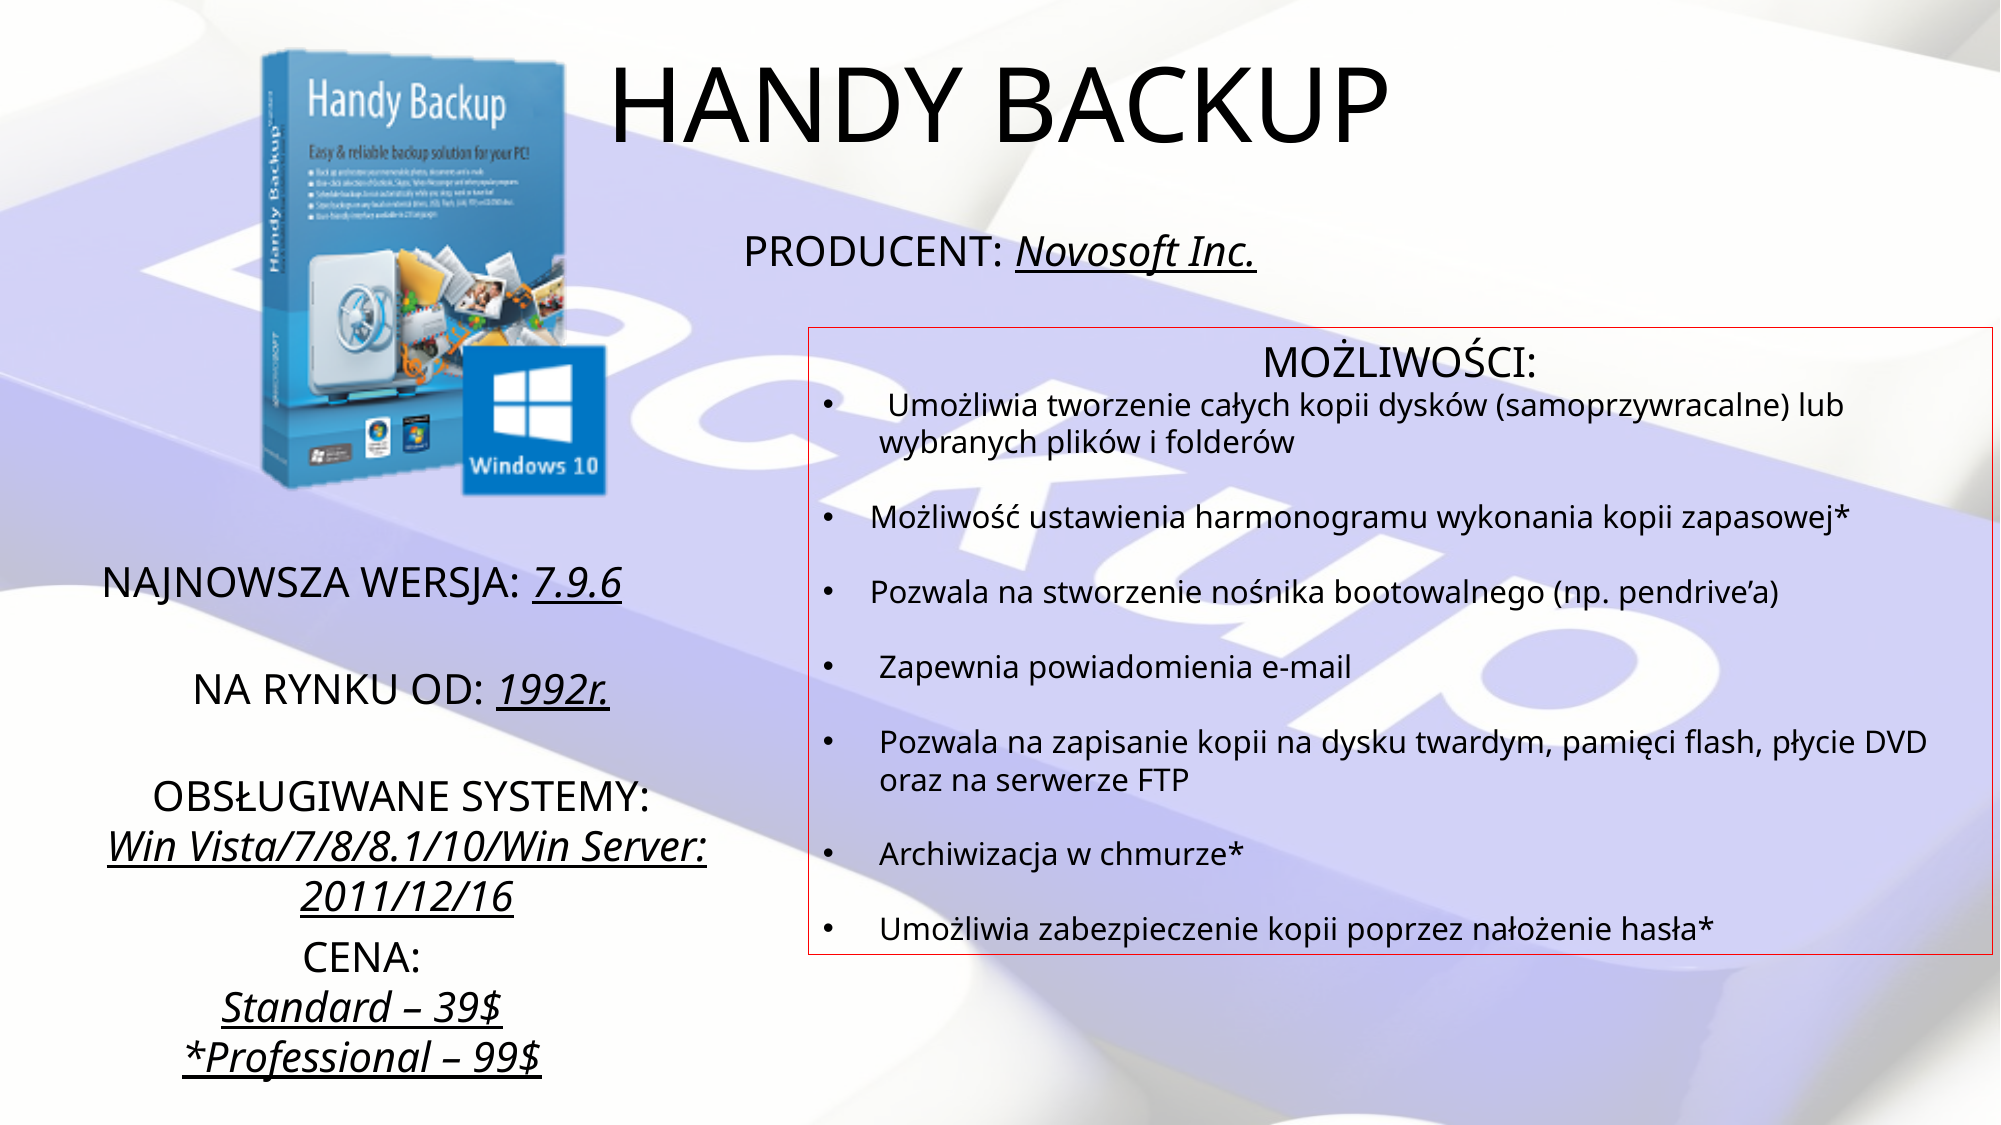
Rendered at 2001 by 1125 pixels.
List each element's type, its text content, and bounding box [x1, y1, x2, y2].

text_box PRODUCENT: Novosoft Inc. [633, 217, 1367, 283]
title HANDY BACKUP [0, 0, 2000, 218]
text_box CENA: Standard – 39$ *Professional – 99$ [0, 923, 729, 1088]
picture [120, 40, 633, 539]
text_box MOŻLIWOŚCI: Umożliwia tworzenie całych kopii dysków (samoprzywracalne) lub wybranych plików i folderów Możliwość ustawienia harmonogramu wykonania kopii zapasowej* Pozwala na stworzenie nośnika bootowalnego (np. pendrive’a) Zapewnia powiadomienia e-mail Pozwala na zapisanie kopii na dysku twardym, pamięci flash, płycie DVD oraz na serwerze FTP Archiwizacja w chmurze* Umożliwia zabezpieczenie kopii poprzez nałożenie hasła* [808, 327, 1993, 955]
text_box NA RYNKU OD: 1992r. [34, 655, 769, 720]
text_box OBSŁUGIWANE SYSTEMY: Win Vista/7/8/8.1/10/Win Server: 2011/12/16 [0, 762, 808, 928]
text_box NAJNOWSZA WERSJA: 7.9.6 [0, 548, 729, 614]
